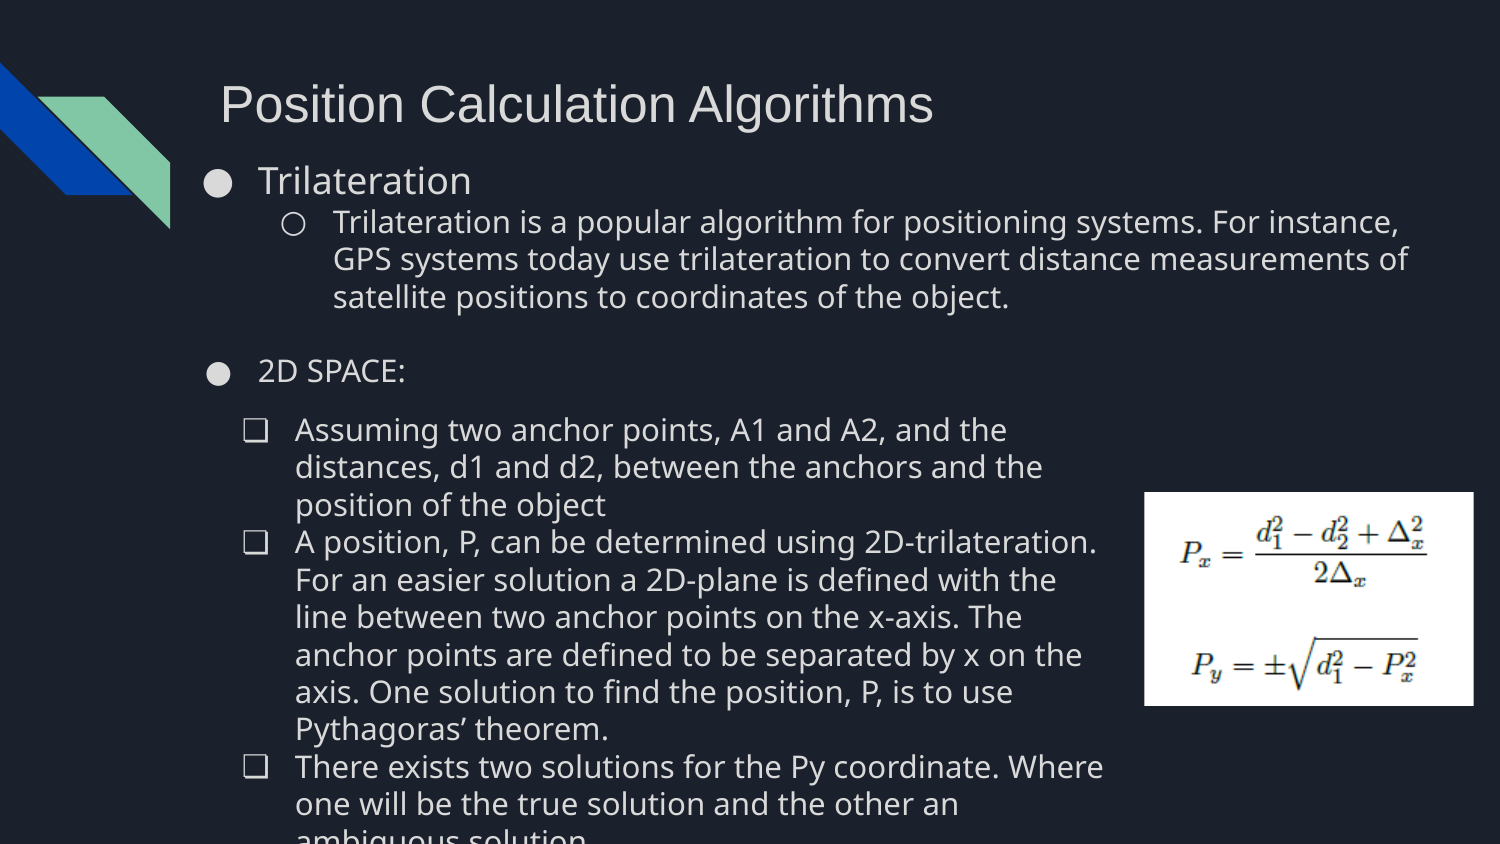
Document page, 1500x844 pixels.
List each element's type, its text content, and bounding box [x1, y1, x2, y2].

text_box Assuming two anchor points, A1 and A2, and the distances, d1 and d2, between the anchors and the position of the object A position, P, can be determined using 2D-trilateration. For an easier solution a 2D-plane is defined with the line between two anchor points on the x-axis. The anchor points are defined to be separated by x on the axis. One solution to find the position, P, is to use Pythagoras’ theorem. There exists two solutions for the Py coordinate. Where one will be the true solution and the other an ambiguous solution [205, 395, 1122, 754]
picture [1144, 478, 1474, 706]
text_box Position Calculation Algorithms [205, 55, 1265, 141]
text_box Trilateration Trilateration is a popular algorithm for positioning systems. For instance, GPS systems today use trilateration to convert distance measurements of satellite positions to coordinates of the object. 2D SPACE: [168, 141, 1474, 442]
